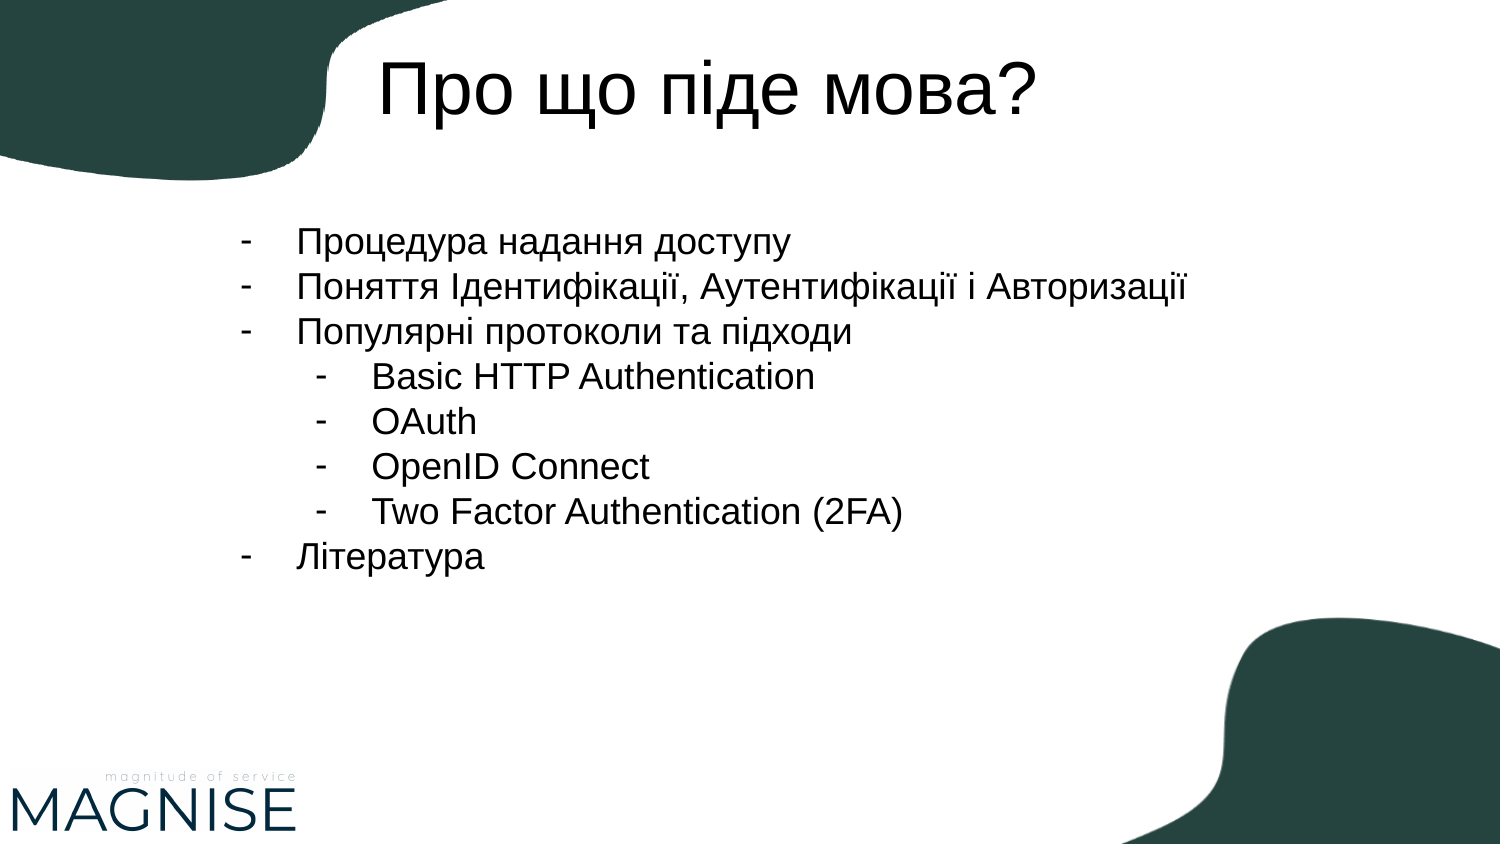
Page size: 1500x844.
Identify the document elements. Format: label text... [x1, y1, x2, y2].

picture [1110, 612, 1500, 844]
text_box Про що піде мова? [463, 24, 1138, 160]
text_box Процедура надання доступу Поняття Ідентифікації, Аутентифікації і Авторизації Популярні протоколи та підходи Basic HTTP Authentication OAuth OpenID Connect Two Factor Authentication (2FA) Література [206, 201, 1308, 606]
picture [10, 768, 298, 834]
picture [0, 0, 460, 185]
